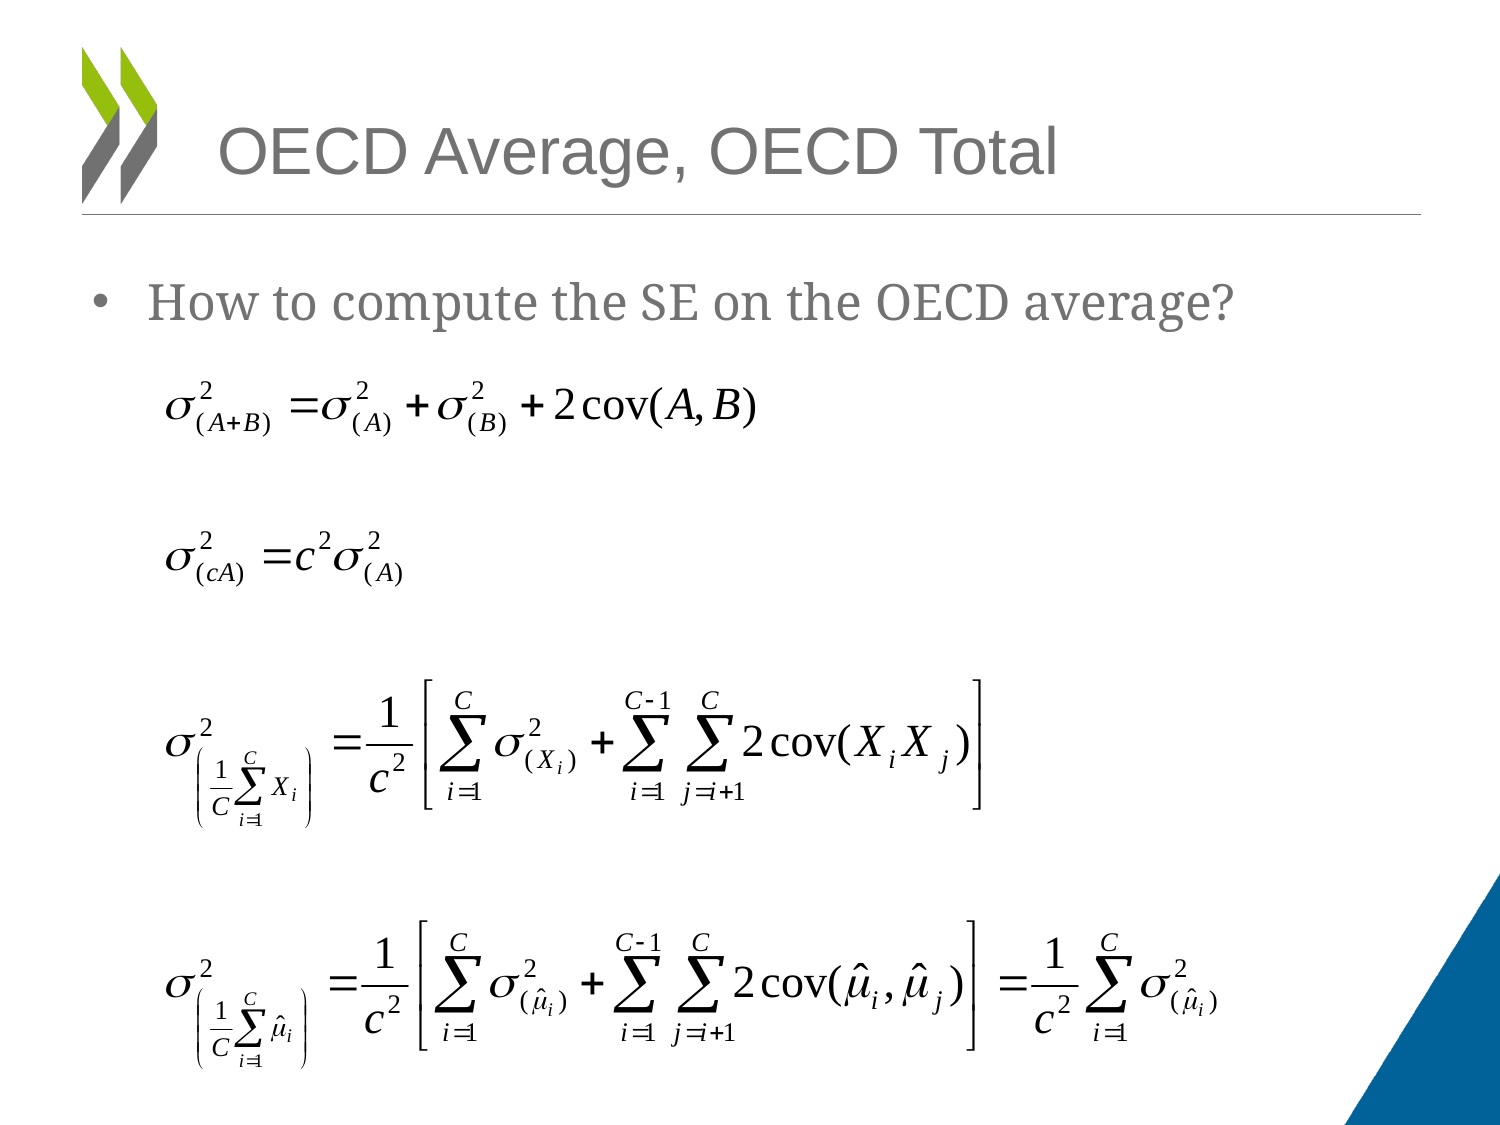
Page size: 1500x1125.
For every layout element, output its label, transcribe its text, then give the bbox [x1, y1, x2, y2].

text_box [158, 369, 1230, 1080]
list How to compute the SE on the OECD average? [76, 262, 1425, 374]
picture [1344, 873, 1500, 1125]
text_box OECD Average, OECD Total [202, 63, 1419, 232]
